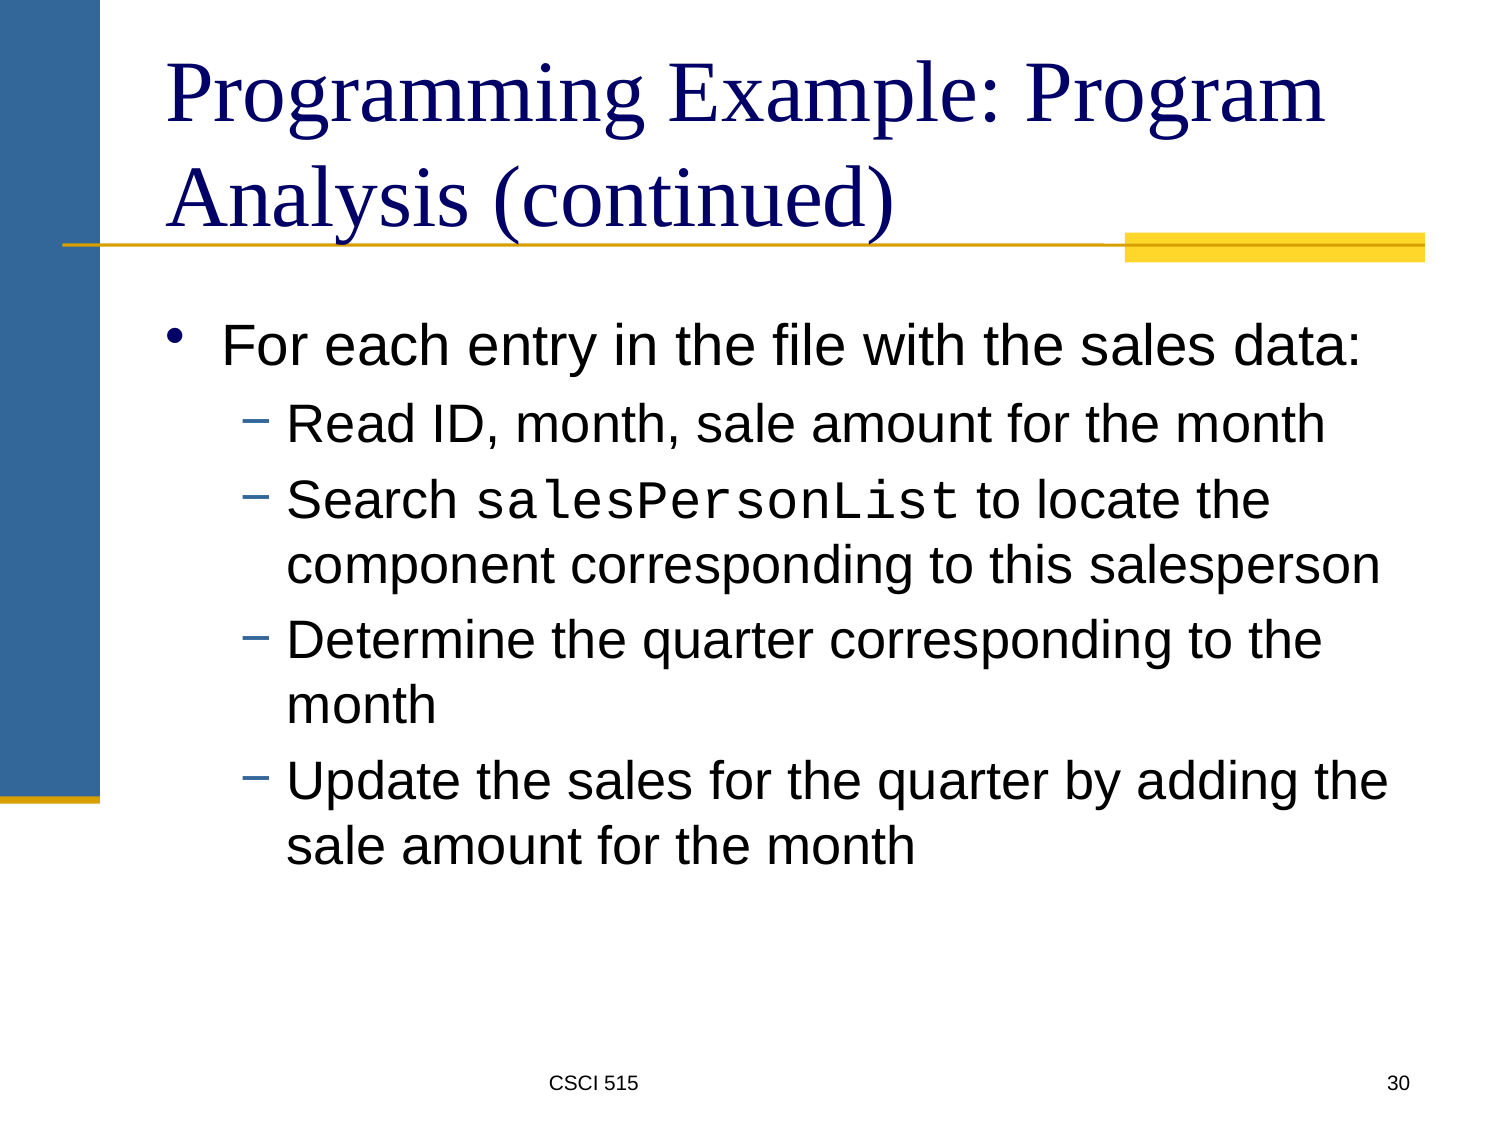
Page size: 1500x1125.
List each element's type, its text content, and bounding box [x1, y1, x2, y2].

title Programming Example: Program Analysis (continued) [149, 45, 1426, 234]
list For each entry in the file with the sales data: Read ID, month, sale amount for the month Search salesPersonList to locate the component corresponding to this salesperson Determine the quarter corresponding to the month Update the sales for the quarter by adding the sale amount for the month [149, 299, 1426, 1006]
slide_number 30 [1112, 1062, 1426, 1101]
footer CSCI 515 [149, 1062, 1038, 1101]
